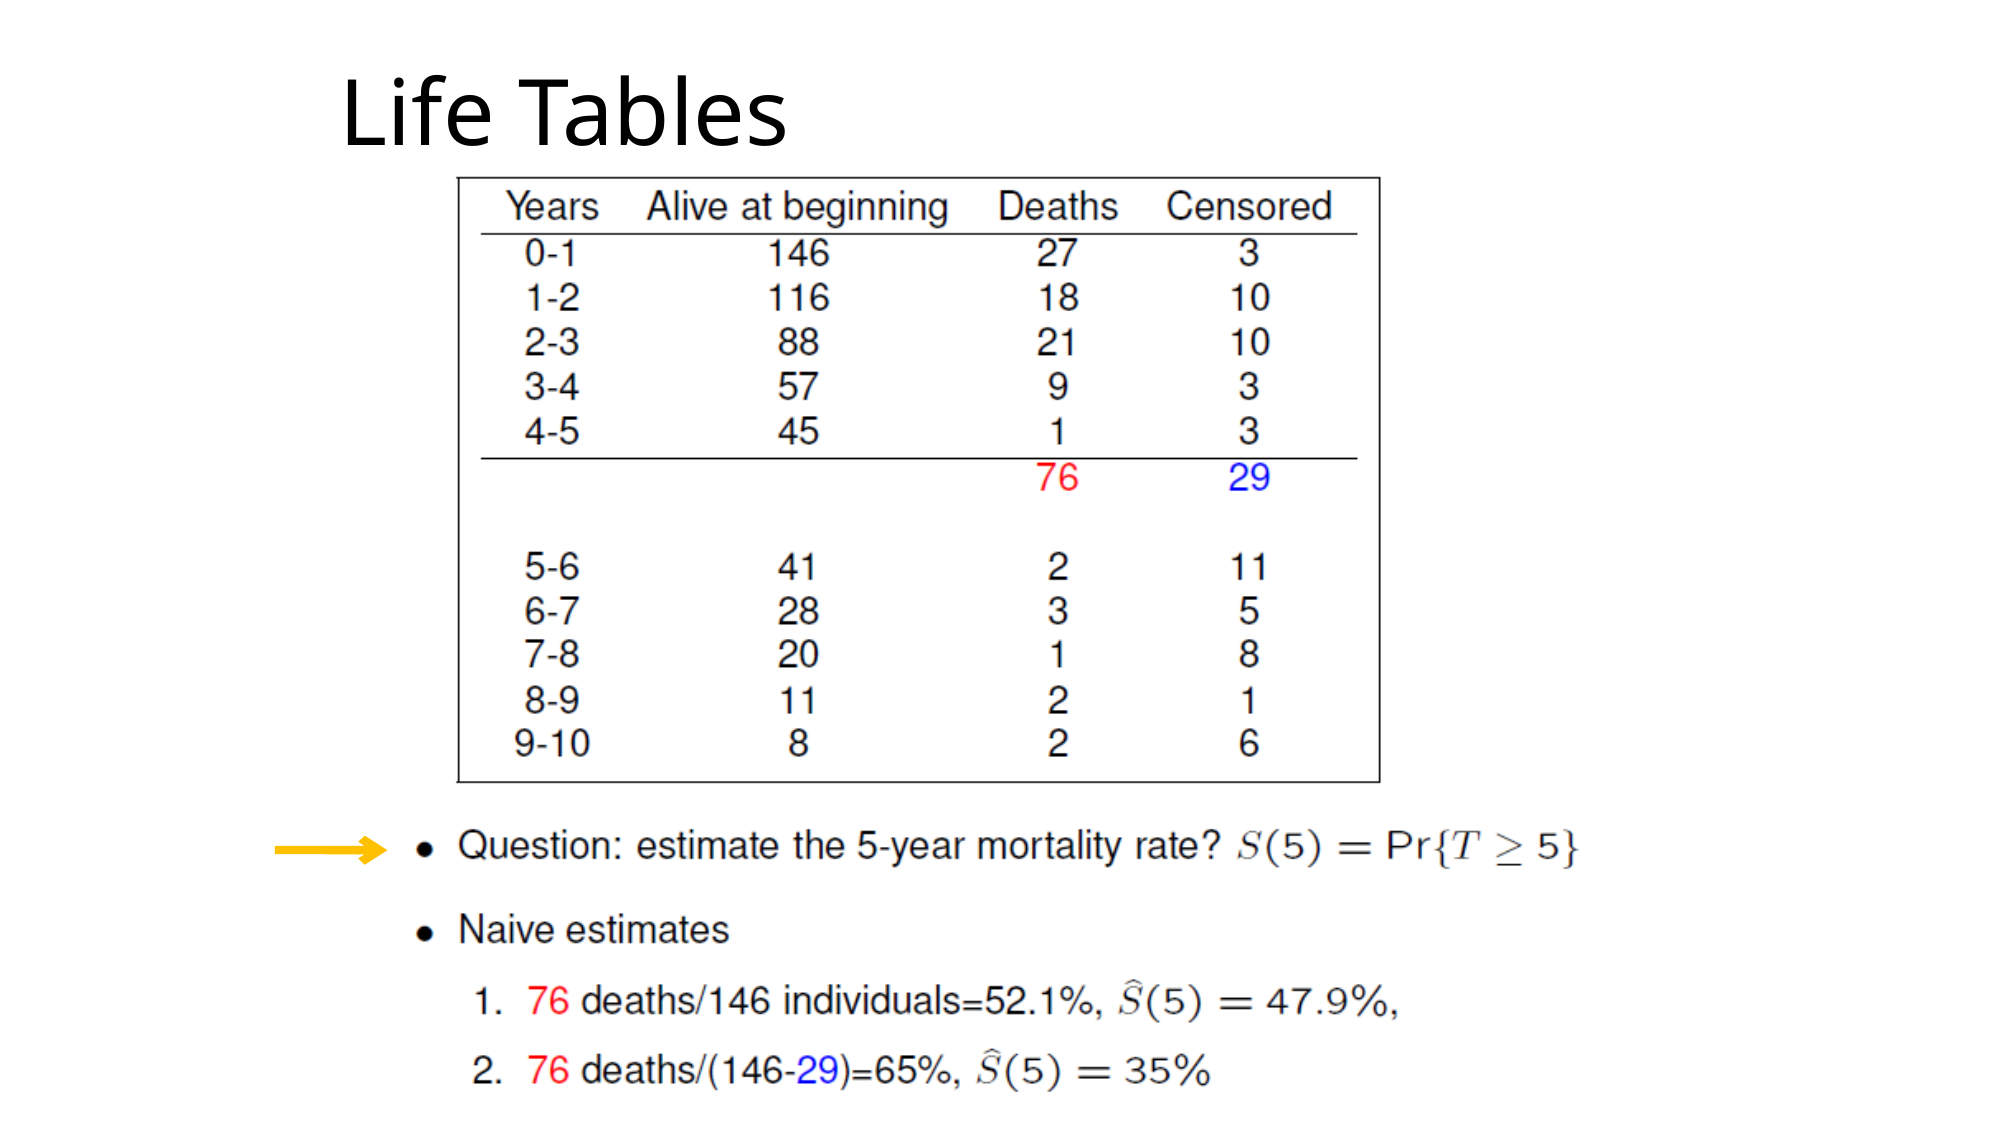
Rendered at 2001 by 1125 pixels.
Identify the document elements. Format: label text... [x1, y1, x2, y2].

title Life Tables [324, 0, 1675, 233]
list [412, 174, 1602, 1097]
